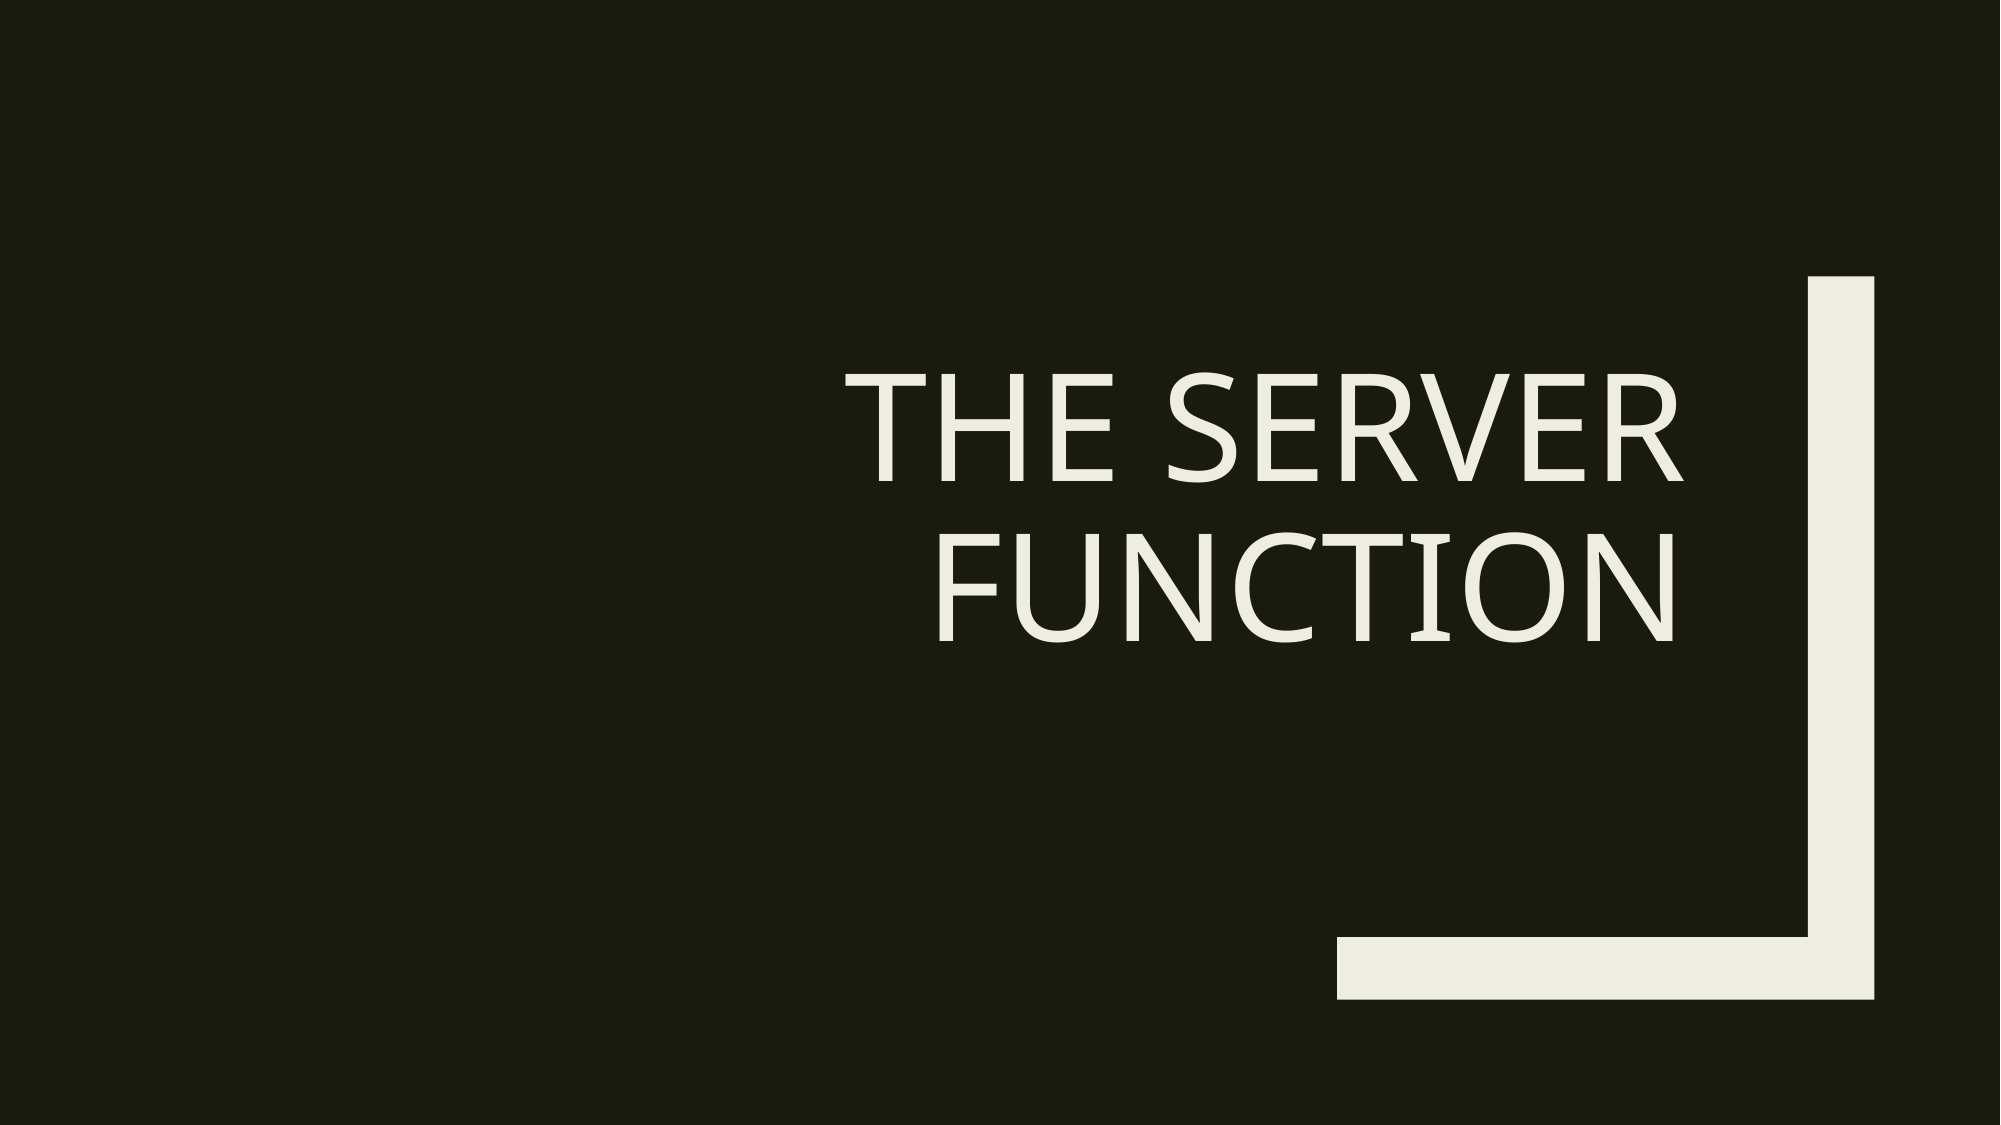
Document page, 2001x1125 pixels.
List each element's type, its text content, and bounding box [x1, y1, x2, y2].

title The Server Function [125, 213, 1703, 682]
